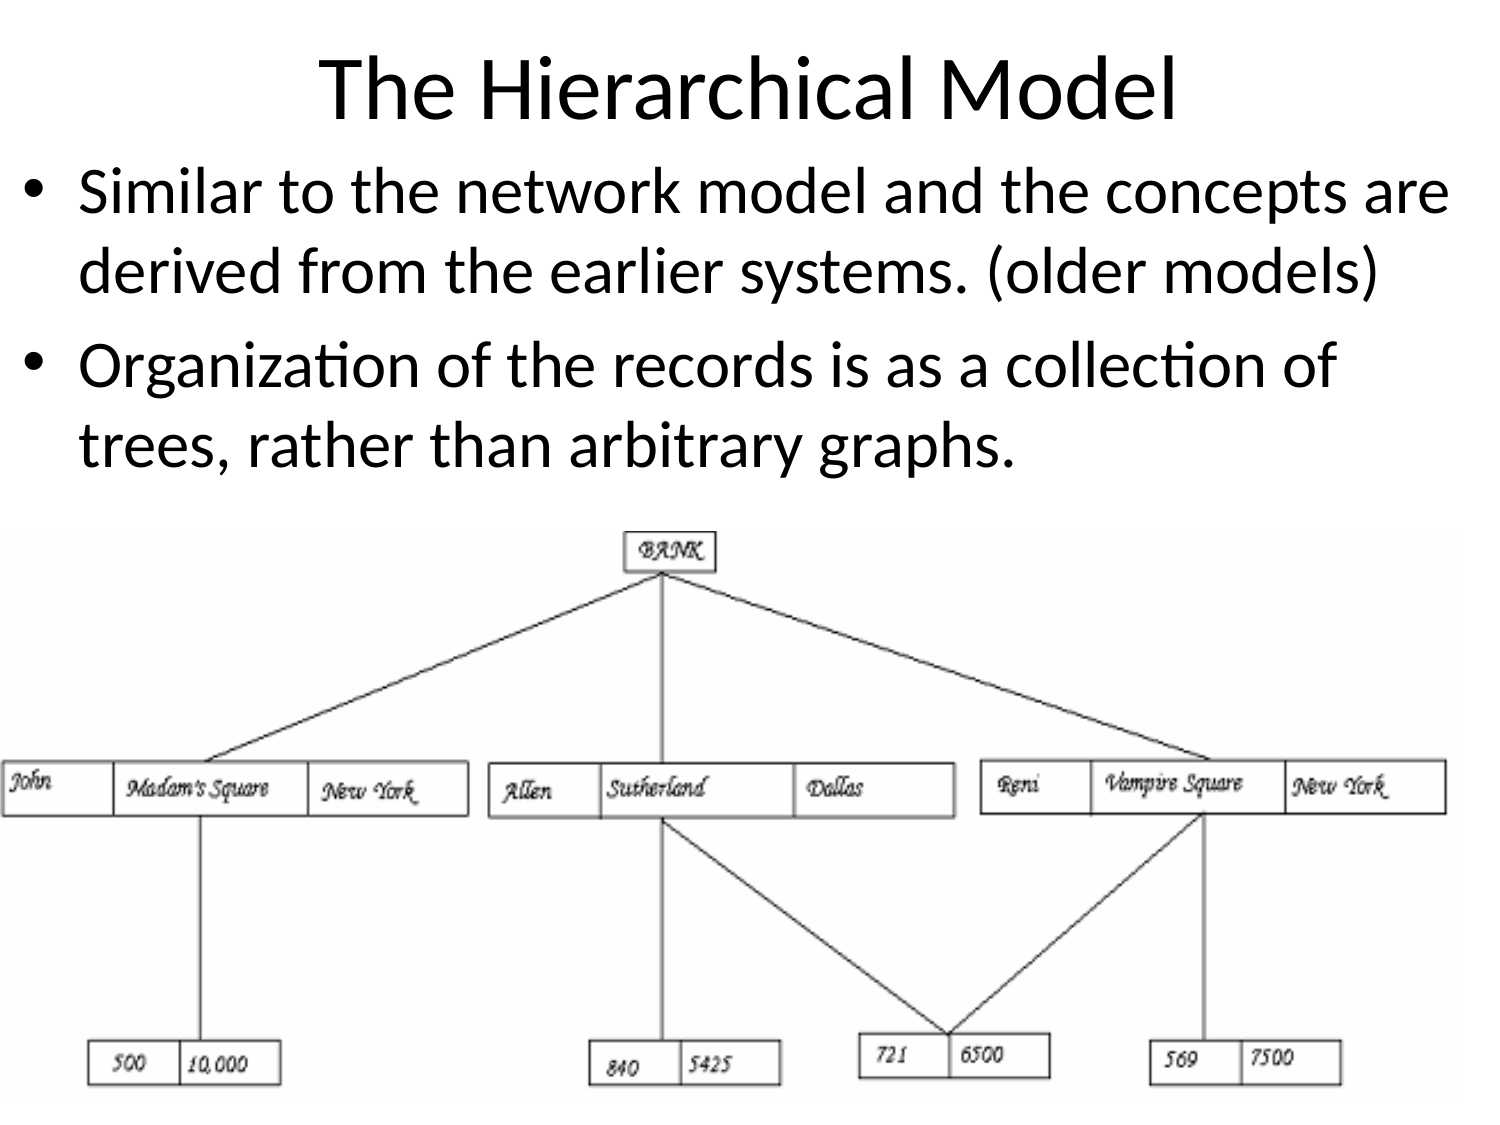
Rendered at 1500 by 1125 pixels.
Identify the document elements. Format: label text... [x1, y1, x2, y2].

list Similar to the network model and the concepts are derived from the earlier systems. (older models) Organization of the records is as a collection of trees, rather than arbitrary graphs. [7, 139, 1493, 1125]
picture [0, 531, 1468, 1100]
title The Hierarchical Model [75, 12, 1425, 139]
